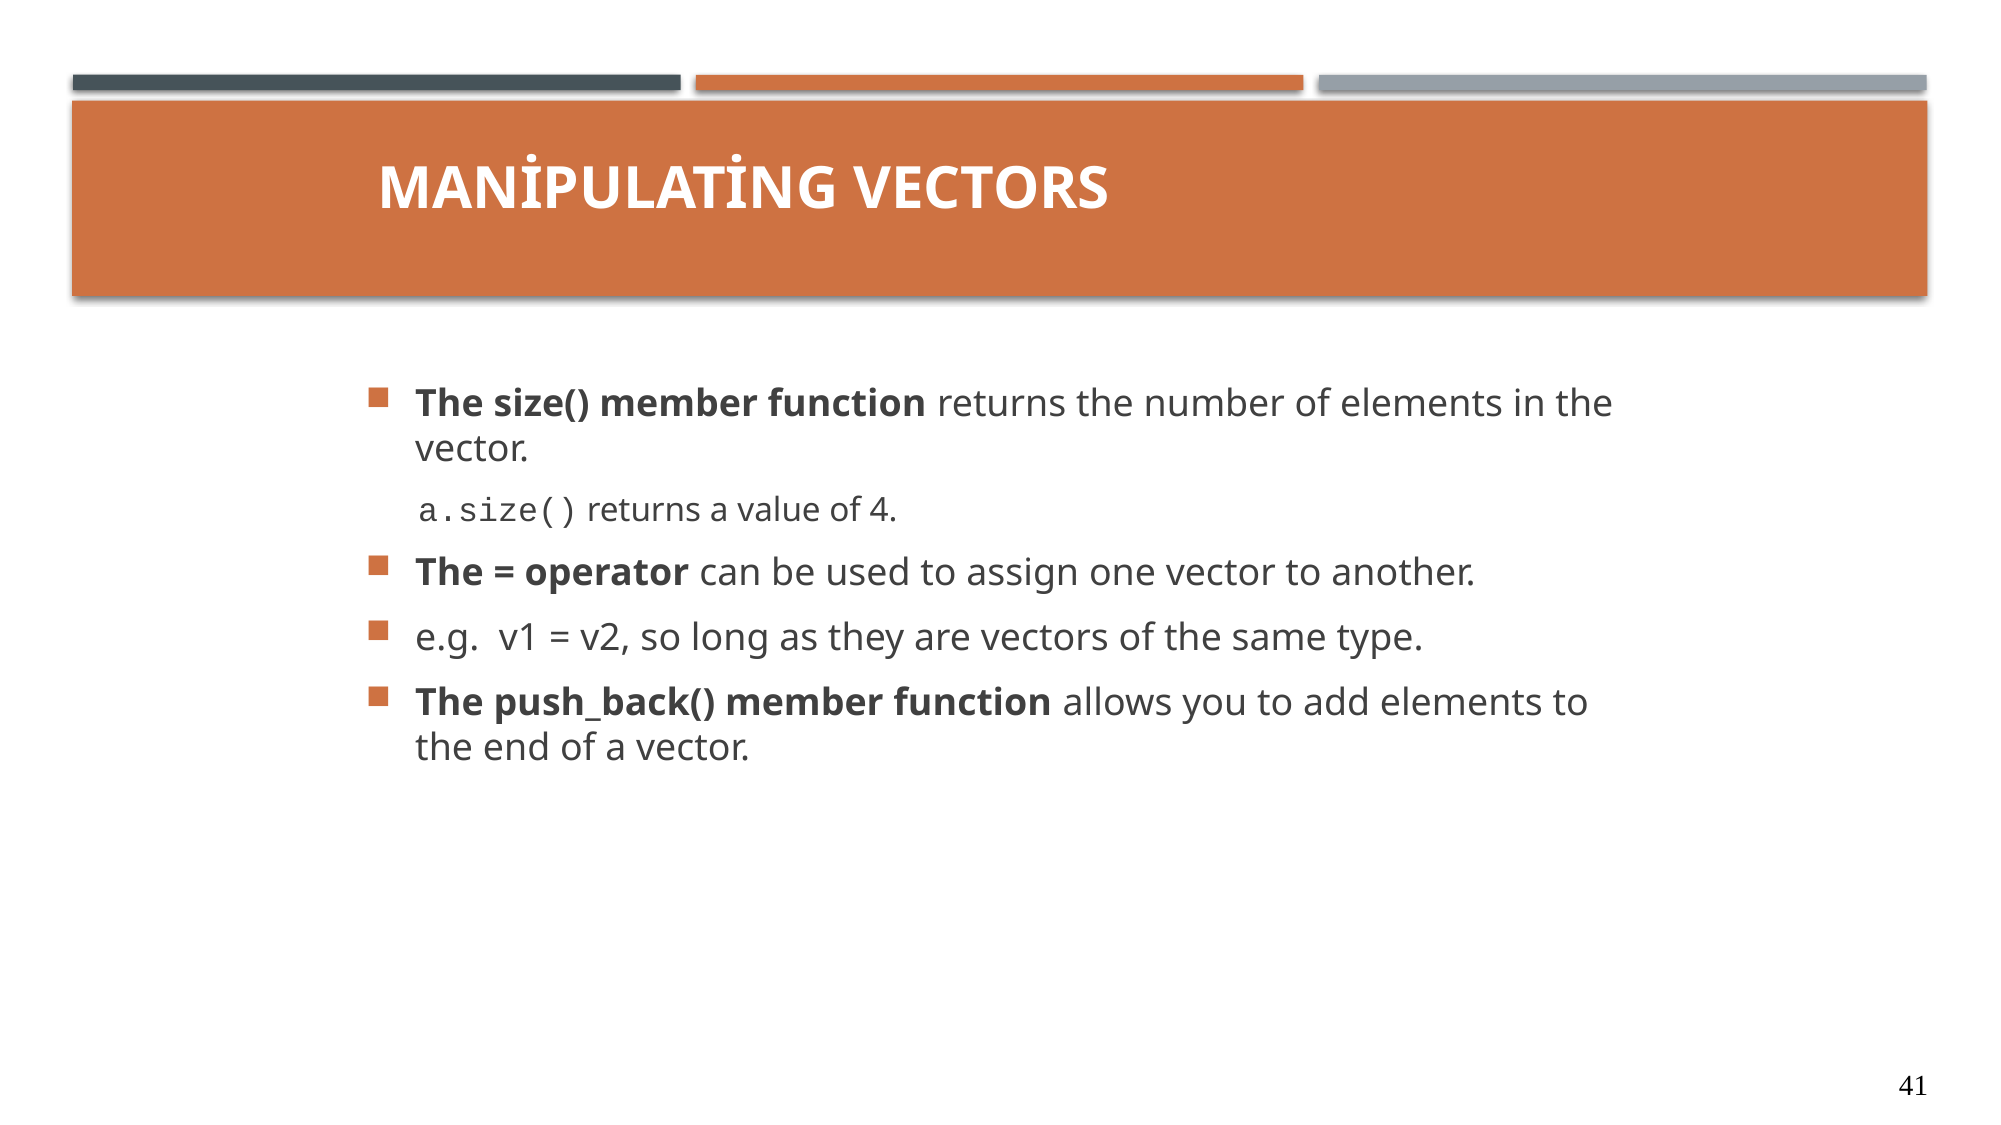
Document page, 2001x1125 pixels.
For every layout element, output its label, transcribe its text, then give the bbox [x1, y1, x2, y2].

list The size() member function returns the number of elements in the vector. a.size() returns a value of 4. The = operator can be used to assign one vector to another. e.g. v1 = v2, so long as they are vectors of the same type. The push_back() member function allows you to add elements to the end of a vector. [350, 212, 1638, 1000]
title Manipulating vectors [362, 102, 1638, 212]
slide_number 41 [1770, 1053, 1944, 1114]
